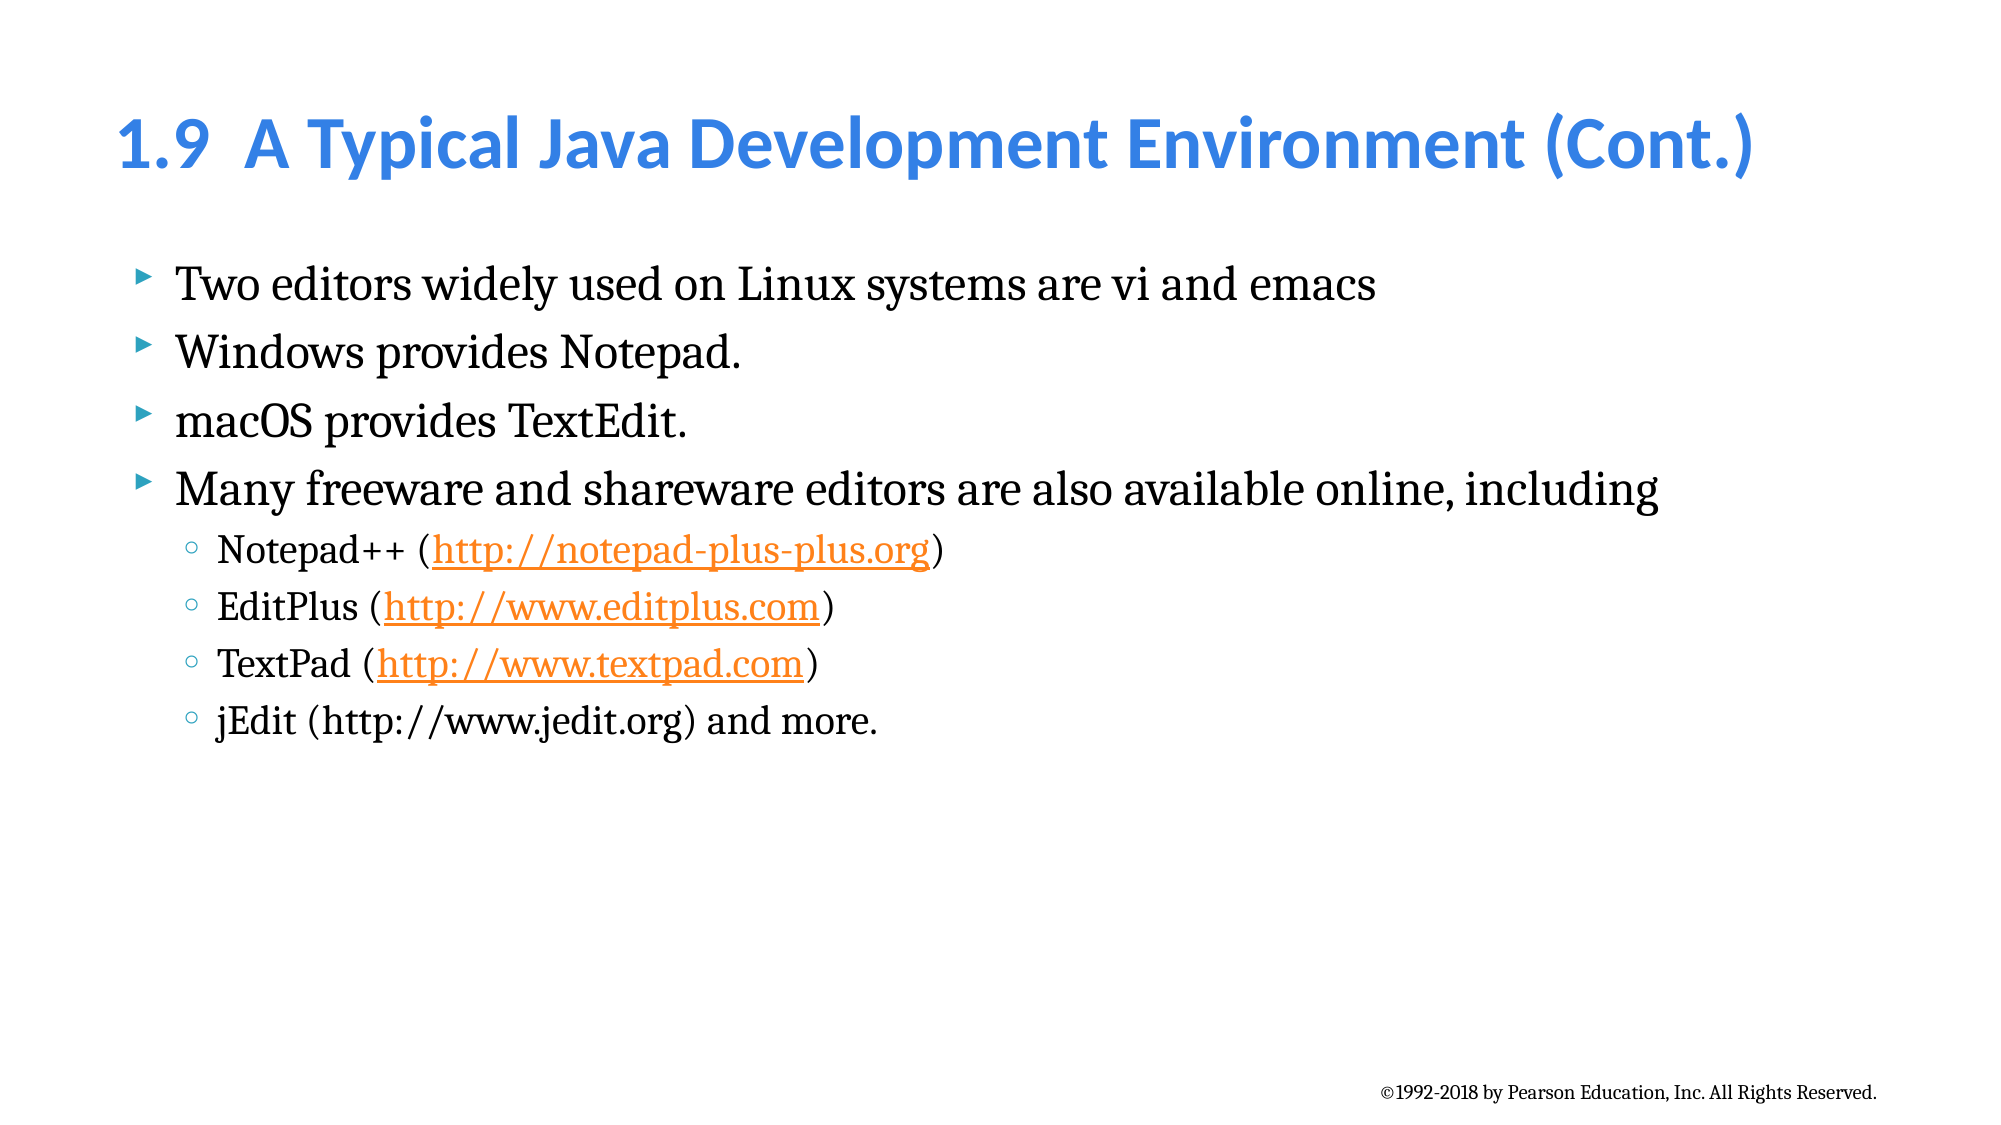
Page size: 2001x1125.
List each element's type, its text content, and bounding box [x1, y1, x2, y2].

list Two editors widely used on Linux systems are vi and emacs Windows provides Notepad. macOS provides TextEdit. Many freeware and shareware editors are also available online, including Notepad++ (http://notepad-plus-plus.org) EditPlus (http://www.editplus.com) TextPad (http://www.textpad.com) jEdit (http://www.jedit.org) and more. [99, 242, 1900, 986]
title 1.9 A Typical Java Development Environment (Cont.) [99, 45, 1900, 233]
footer ©1992-2018 by Pearson Education, Inc. All Rights Reserved. [736, 1051, 1892, 1112]
